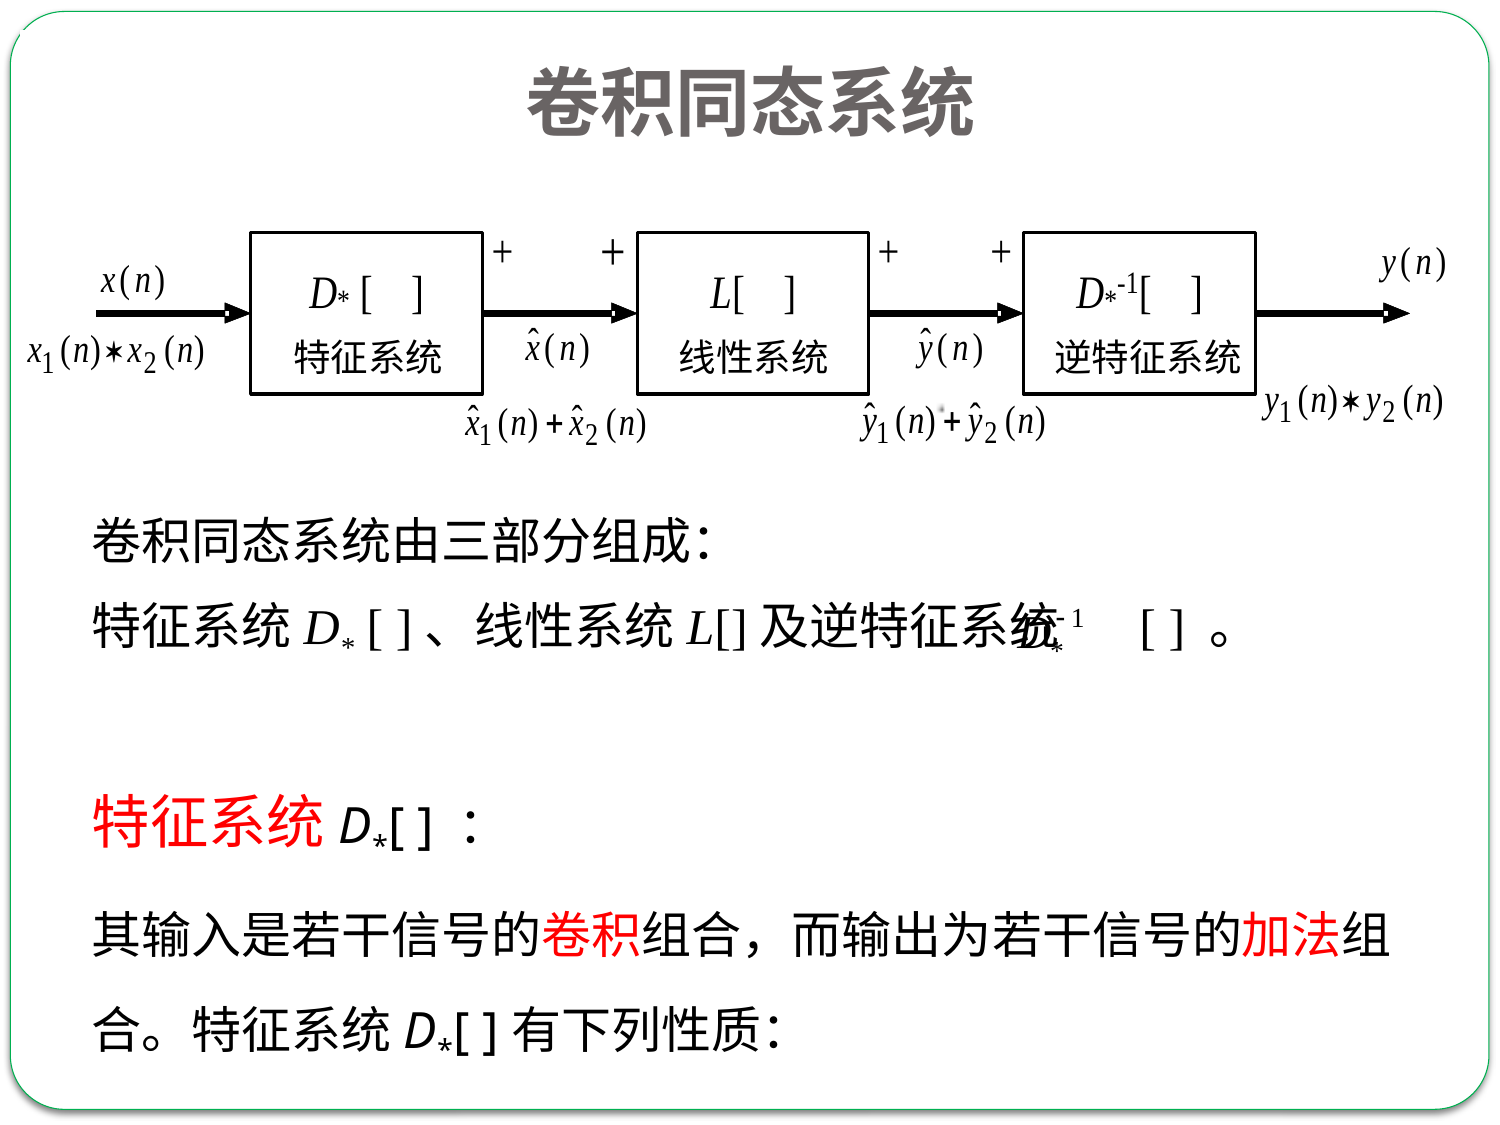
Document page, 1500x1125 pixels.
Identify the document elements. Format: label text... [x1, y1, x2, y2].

list 特征系统D*[ ] ： 其输入是若干信号的卷积组合，而输出为若干信号的加法组合。特征系统D*[ ]有下列性质： [76, 739, 1427, 1047]
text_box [19, 30, 1479, 614]
text_box 卷积同态系统由三部分组成： 特征系统D* [ ]、线性系统L[]及逆特征系统 [ ] 。 [1096, 623, 1424, 671]
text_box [1008, 597, 1092, 669]
text_box 卷积同态系统由三部分组成： 特征系统D* [ ]、线性系统L[]及逆特征系统 [ ] 。 [76, 623, 1002, 671]
